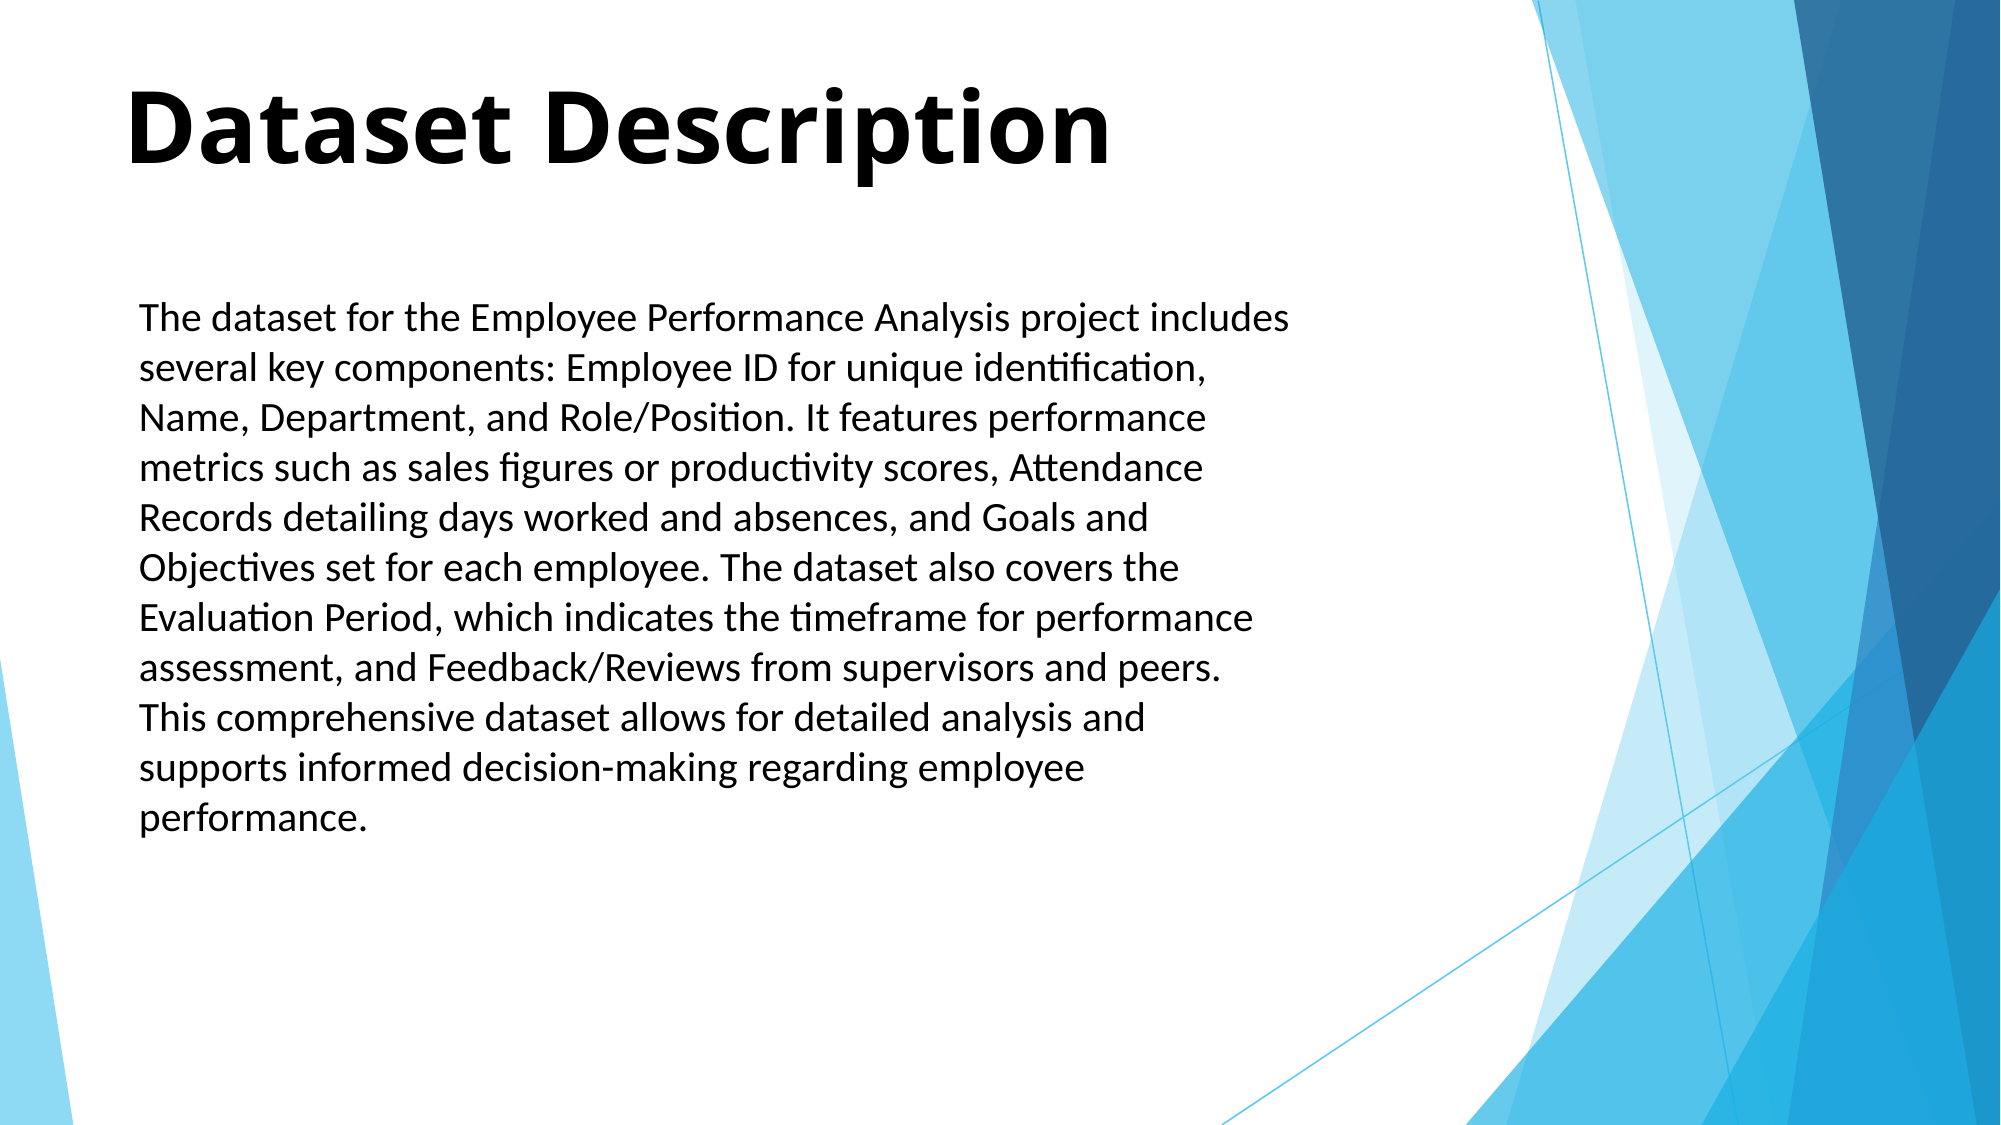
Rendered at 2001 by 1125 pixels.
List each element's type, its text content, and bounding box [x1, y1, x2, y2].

text_box The dataset for the Employee Performance Analysis project includes several key components: Employee ID for unique identification, Name, Department, and Role/Position. It features performance metrics such as sales figures or productivity scores, Attendance Records detailing days worked and absences, and Goals and Objectives set for each employee. The dataset also covers the Evaluation Period, which indicates the timeframe for performance assessment, and Feedback/Reviews from supervisors and peers. This comprehensive dataset allows for detailed analysis and supports informed decision-making regarding employee performance. [123, 282, 1313, 848]
title Dataset Description [123, 63, 1877, 188]
